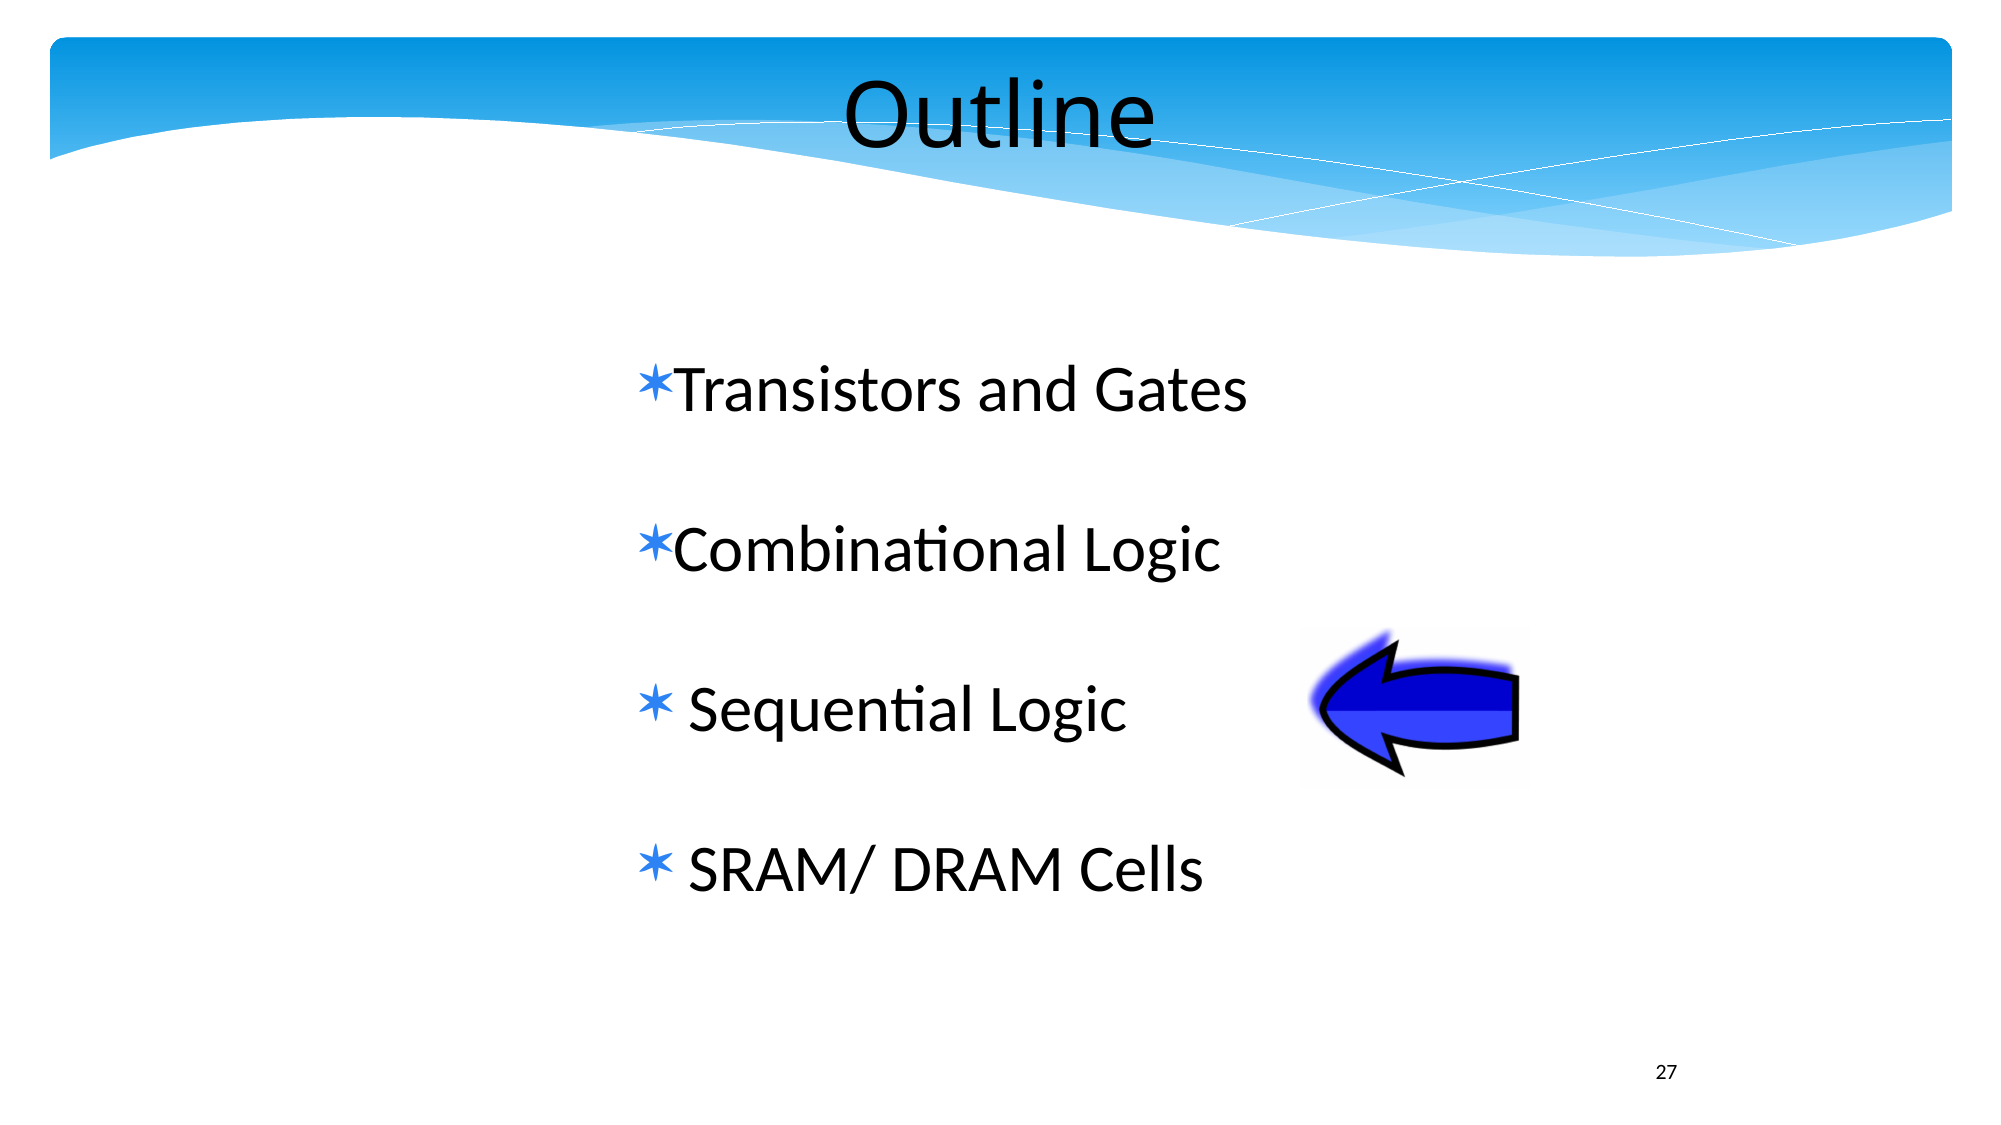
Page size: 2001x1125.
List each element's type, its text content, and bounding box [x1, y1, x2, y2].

text_box 27 [1640, 1049, 1762, 1091]
text_box Outline [287, 48, 1713, 174]
text_box Transistors and Gates Combinational Logic Sequential Logic SRAM/ DRAM Cells [624, 337, 1375, 912]
picture [1299, 627, 1530, 789]
